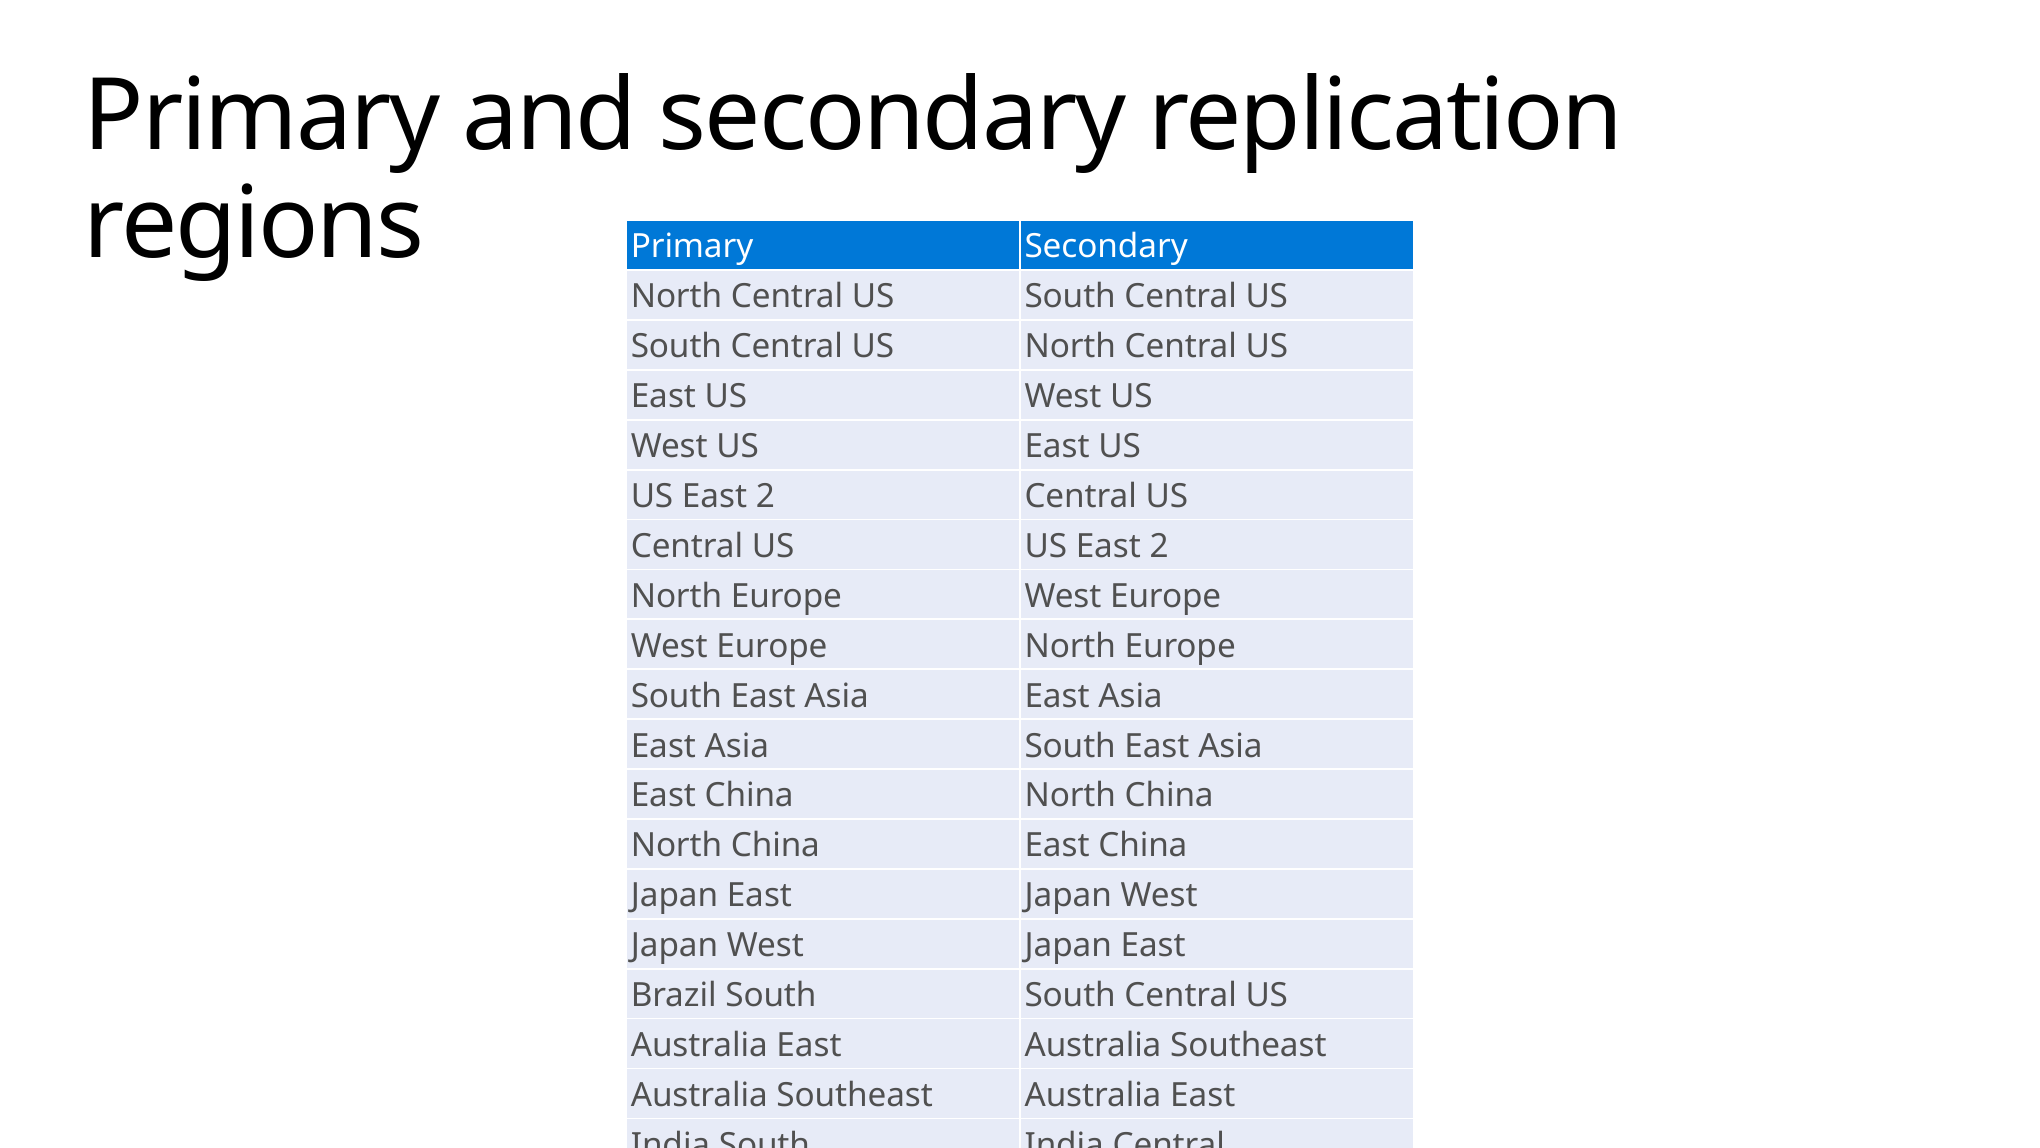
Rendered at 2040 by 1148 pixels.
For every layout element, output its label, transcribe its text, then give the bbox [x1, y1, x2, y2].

table_cell India Central [1021, 1119, 1413, 1148]
table_cell East Asia [627, 720, 1019, 768]
table_cell Japan East [1021, 920, 1413, 968]
table_cell Australia East [1021, 1069, 1413, 1118]
table_cell East China [627, 770, 1019, 818]
table_cell South East Asia [1021, 720, 1413, 768]
table_cell West US [627, 421, 1019, 469]
table_cell East US [1021, 421, 1413, 469]
title Primary and secondary replication regions [60, 48, 1980, 199]
table_cell Japan West [1021, 870, 1413, 918]
table_cell North Europe [1021, 620, 1413, 668]
table_cell US East 2 [1021, 520, 1413, 569]
table_cell North Central US [627, 271, 1019, 319]
table_cell Australia Southeast [627, 1069, 1019, 1118]
table_cell South Central US [1021, 271, 1413, 319]
table_cell North Central US [1021, 321, 1413, 369]
table_cell South Central US [627, 321, 1019, 369]
table_cell East China [1021, 820, 1413, 868]
table_cell South East Asia [627, 670, 1019, 718]
table_cell Australia East [627, 1019, 1019, 1068]
table_cell East Asia [1021, 670, 1413, 718]
table_cell Central US [627, 520, 1019, 569]
table_cell North China [627, 820, 1019, 868]
table_cell Australia Southeast [1021, 1019, 1413, 1068]
table_cell Japan West [627, 920, 1019, 968]
table_cell West US [1021, 371, 1413, 419]
table_header Secondary [1021, 221, 1413, 269]
table_cell South Central US [1021, 970, 1413, 1018]
table_cell West Europe [1021, 570, 1413, 618]
table_cell Japan East [627, 870, 1019, 918]
table_cell East US [627, 371, 1019, 419]
table_cell Brazil South [627, 970, 1019, 1018]
table_cell US East 2 [627, 471, 1019, 519]
table_cell West Europe [627, 620, 1019, 668]
table_cell India South [627, 1119, 1019, 1148]
table_cell North China [1021, 770, 1413, 818]
table_cell Central US [1021, 471, 1413, 519]
table_header Primary [627, 221, 1019, 269]
table_cell North Europe [627, 570, 1019, 618]
